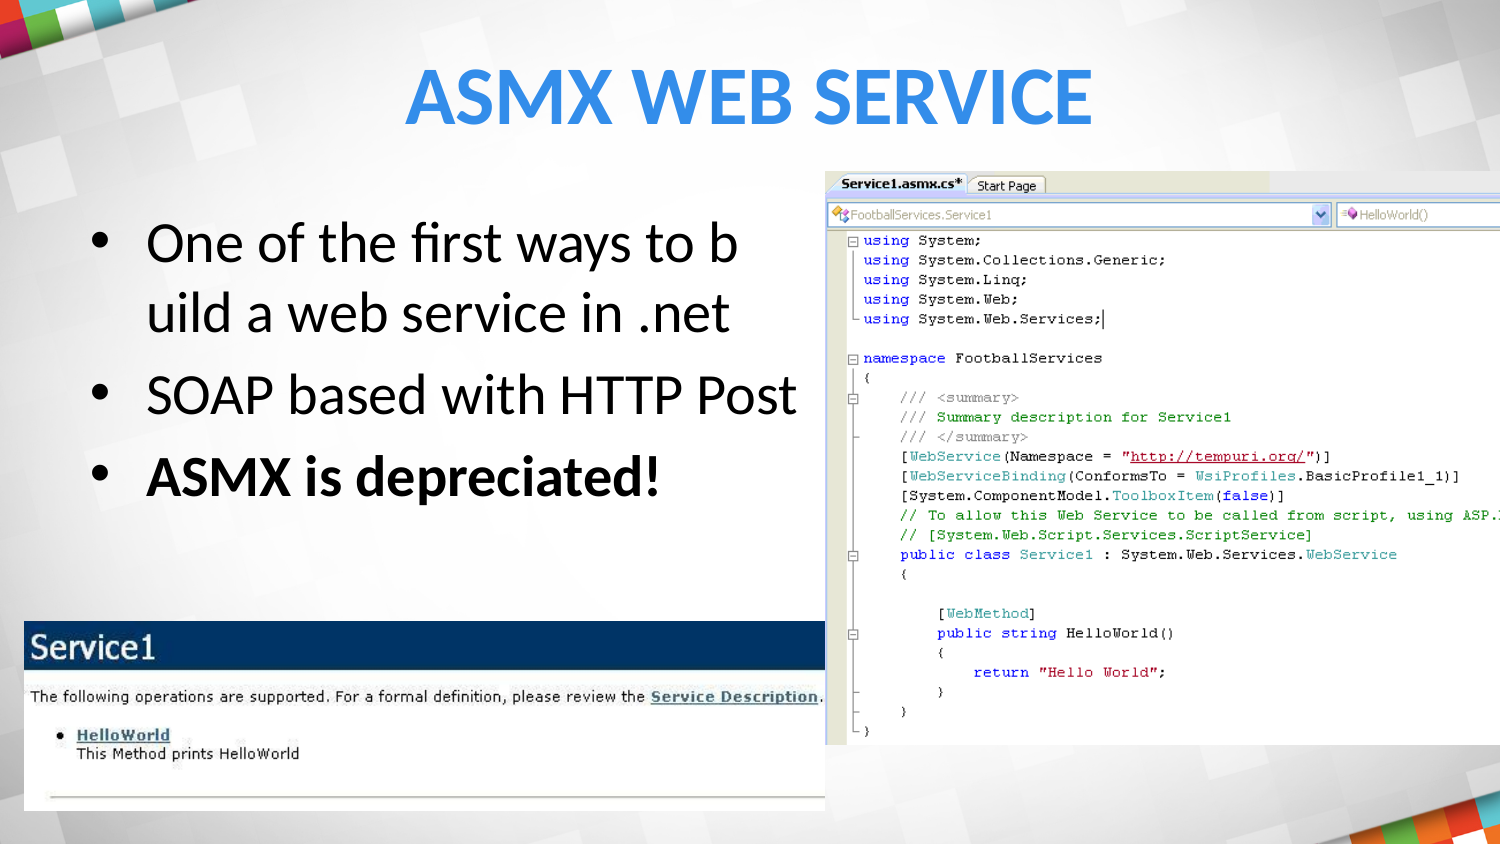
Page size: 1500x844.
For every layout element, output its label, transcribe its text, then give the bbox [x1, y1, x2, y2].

list One of the first ways to b uild a web service in .net SOAP based with HTTP Post ASMX is depreciated! [75, 196, 819, 472]
title AsMx Web Service [75, 33, 1425, 175]
picture [0, 0, 1500, 844]
